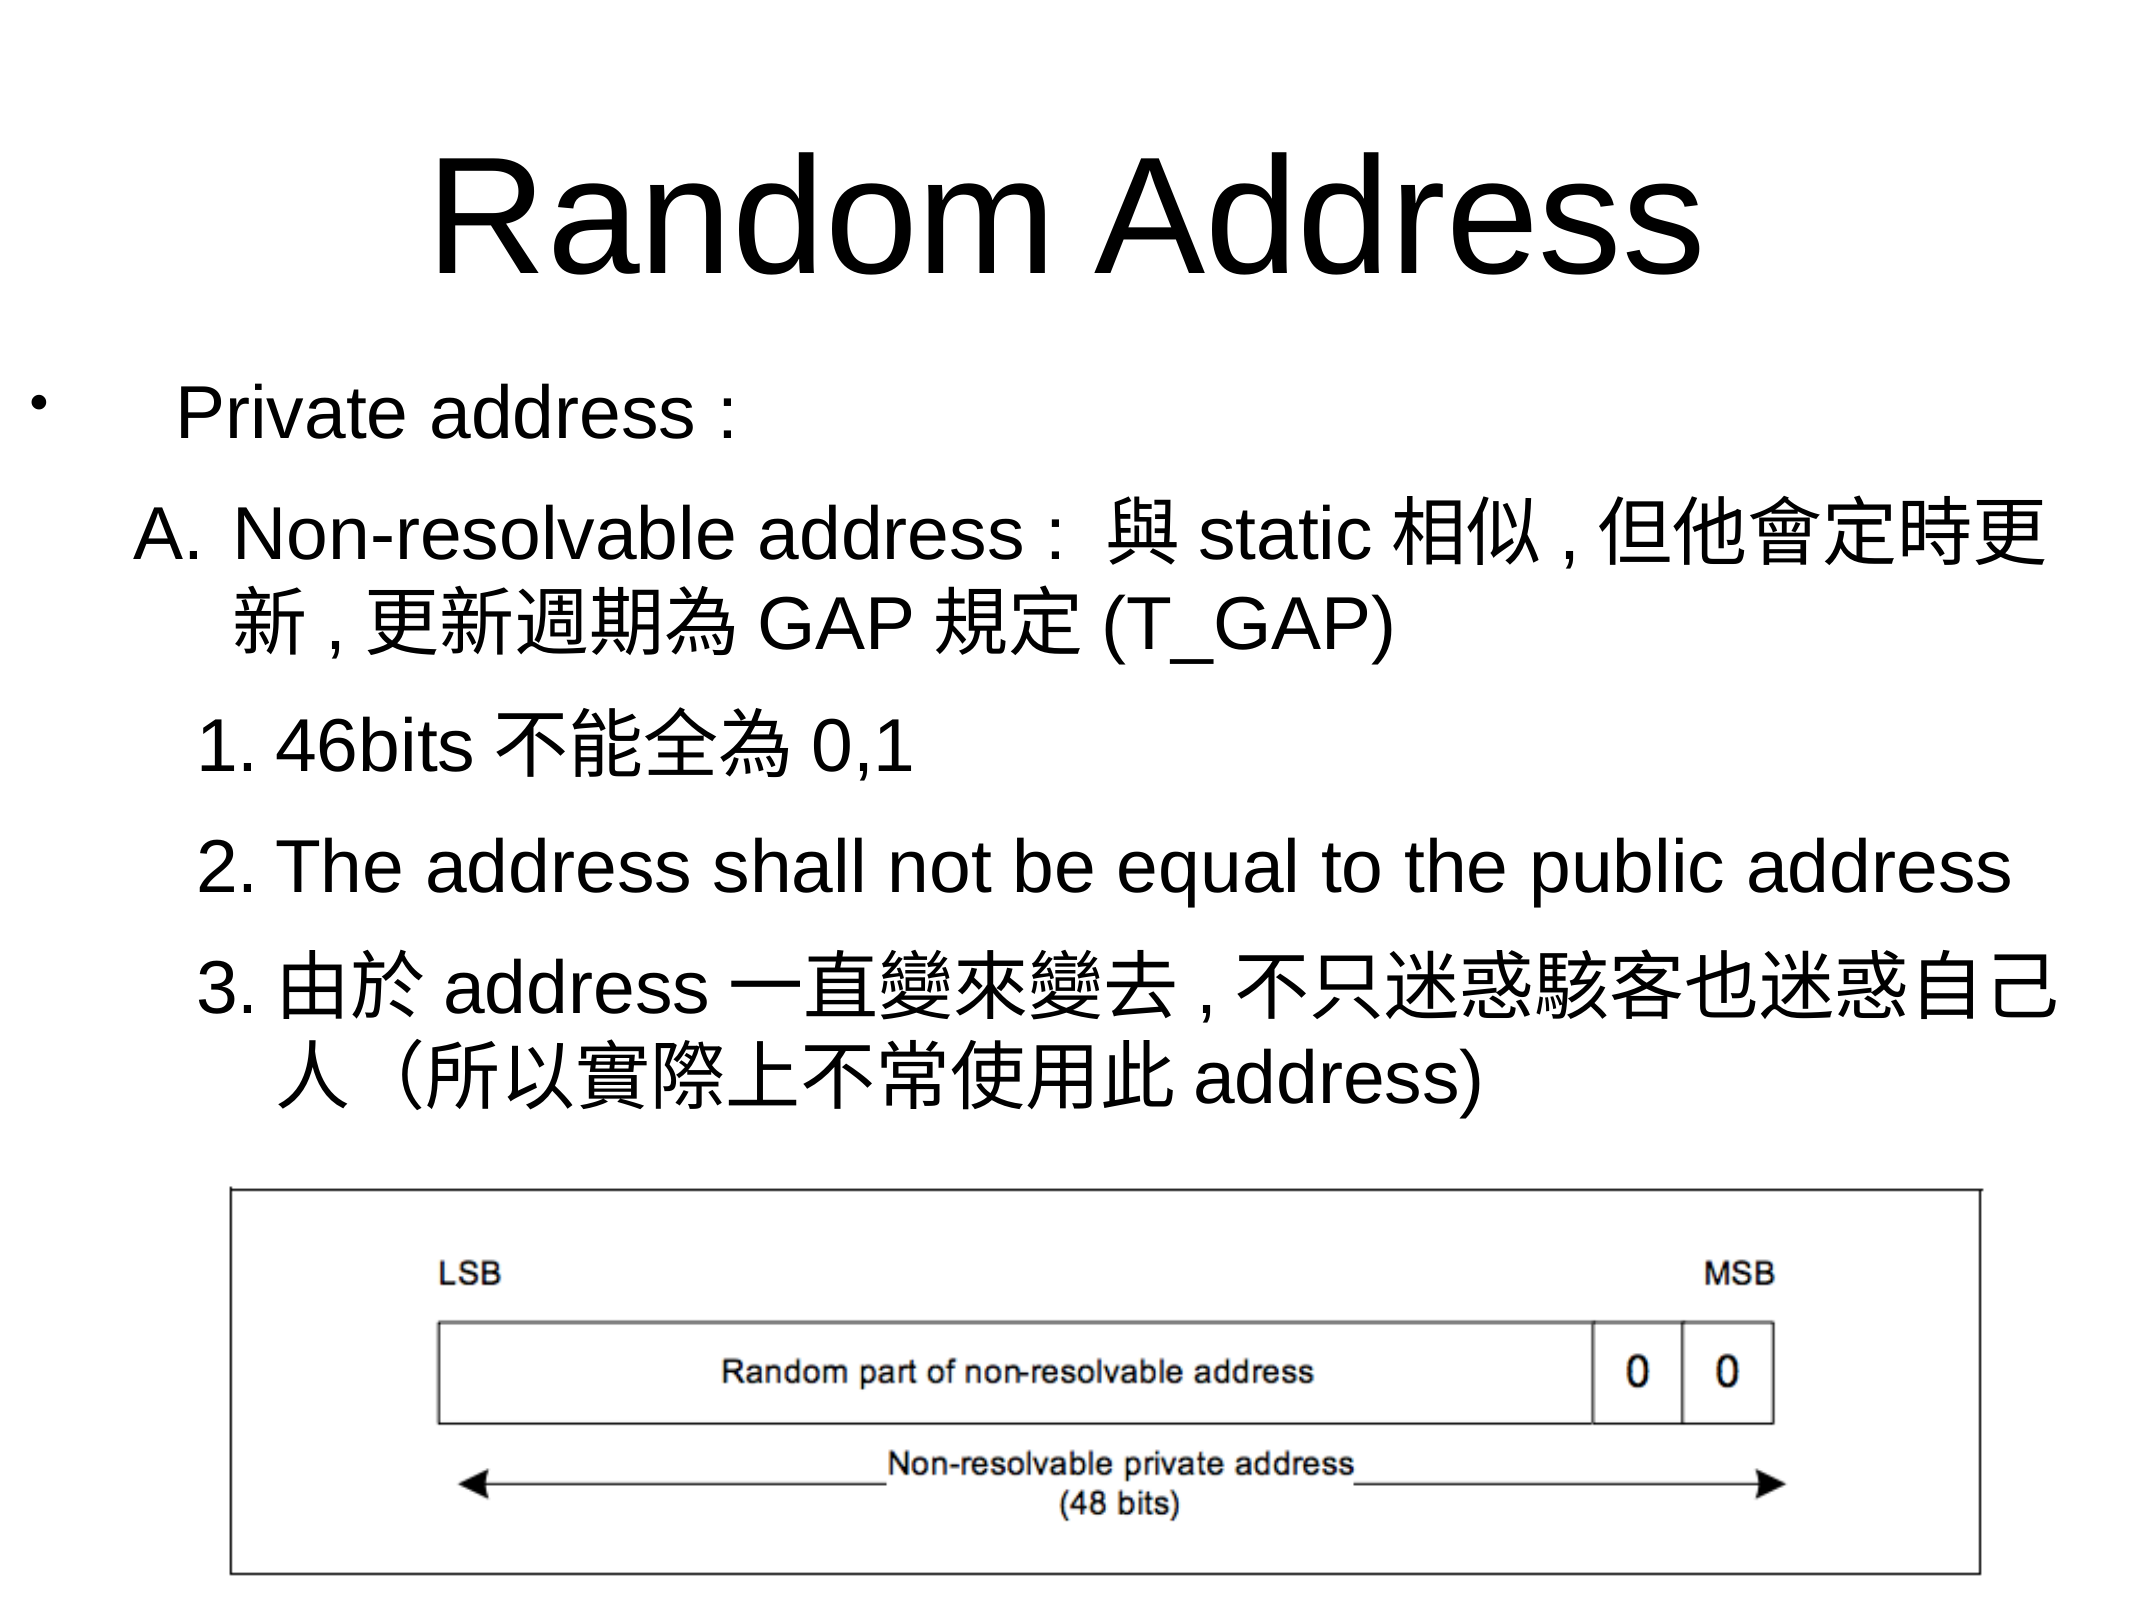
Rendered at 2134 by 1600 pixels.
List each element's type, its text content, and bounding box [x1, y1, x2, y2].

title Random Address [155, 29, 1978, 363]
list Private address : Non-resolvable address : 與static相似,但他會定時更新,更新週期為GAP規定(T_GAP) 46bits不能全為0,1 The address shall not be equal to the public address 由於address一直變來變去,不只迷惑駭客也迷惑自己人（所以實際上不常使用此address) [29, 363, 2105, 1396]
picture [222, 1181, 1990, 1586]
